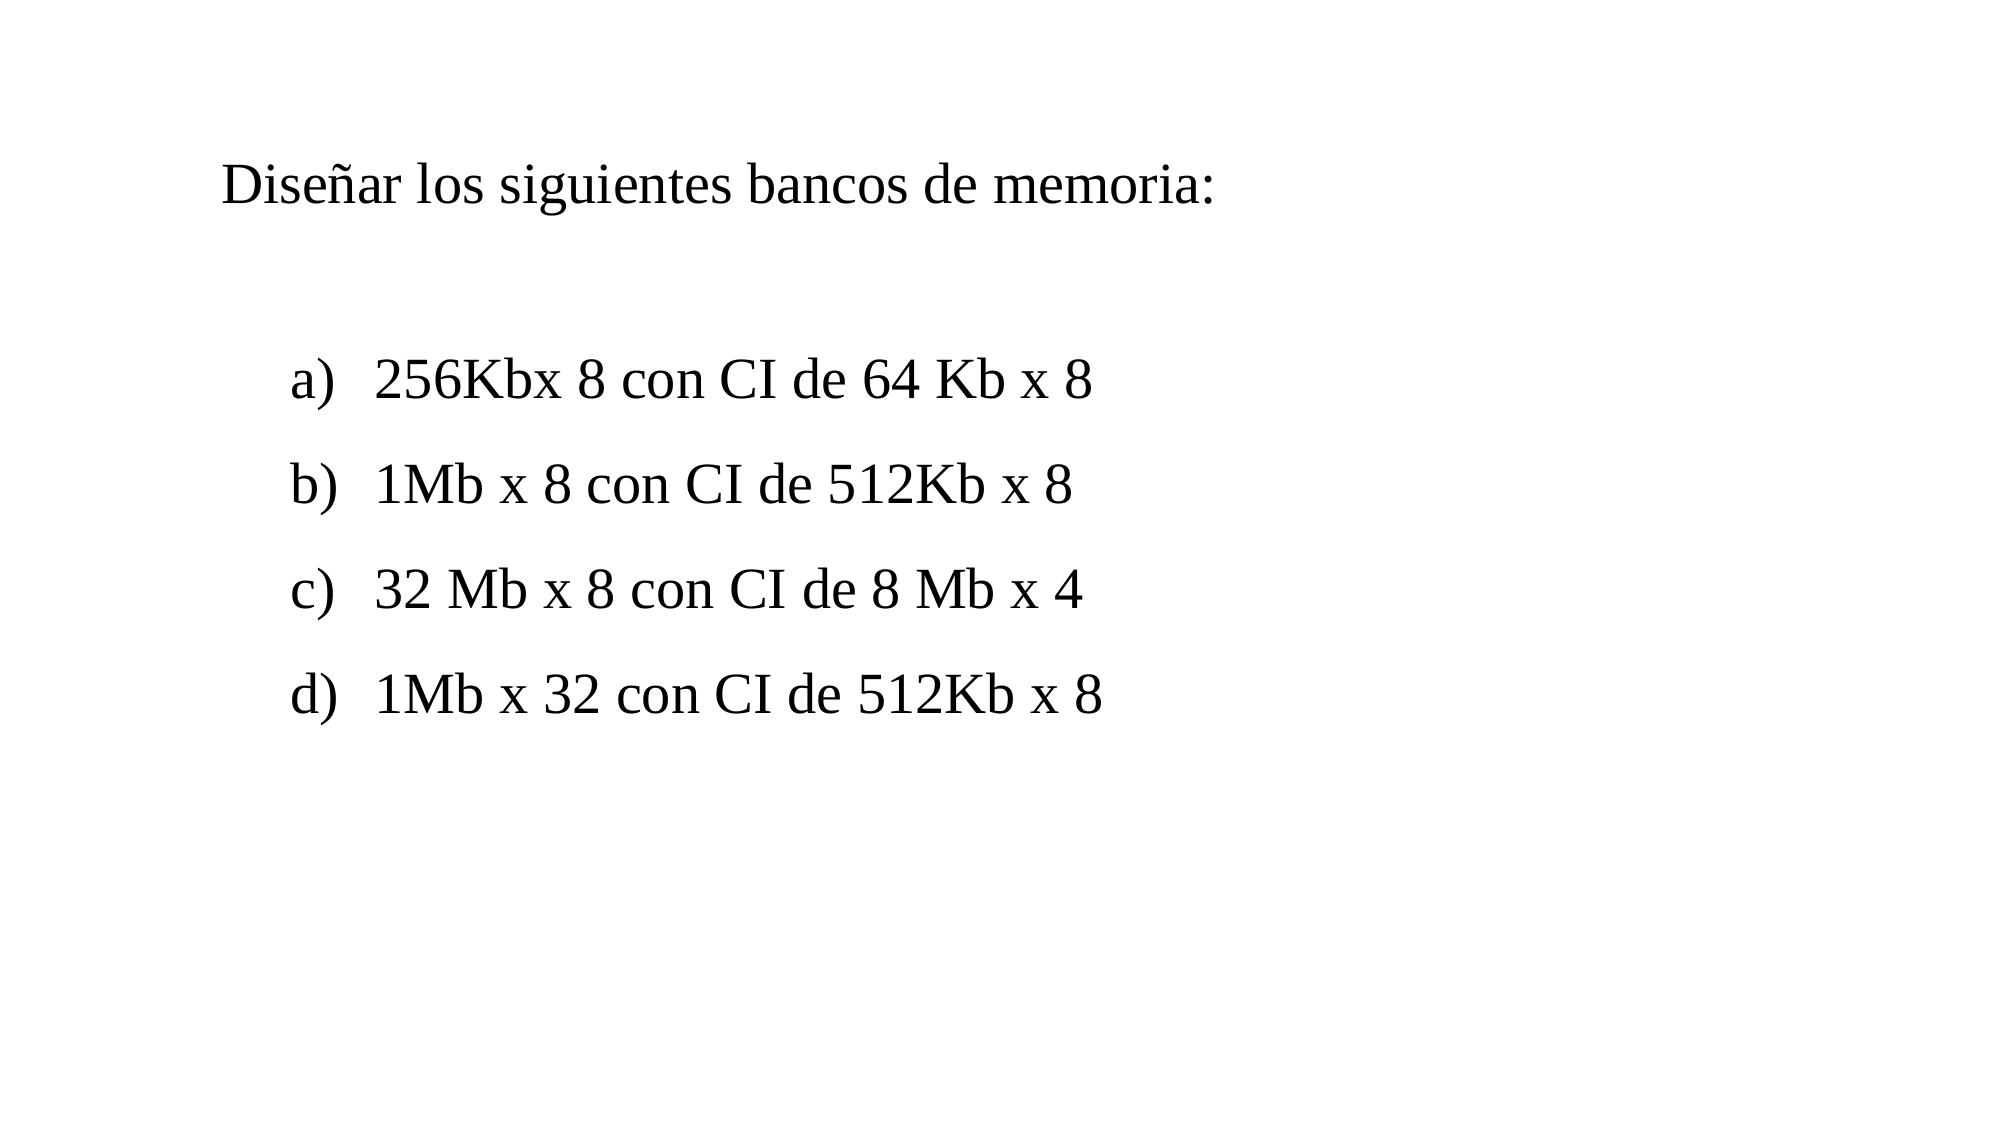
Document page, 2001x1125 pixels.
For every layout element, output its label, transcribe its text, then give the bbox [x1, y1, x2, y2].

text_box Diseñar los siguientes bancos de memoria: 256Kbx 8 con CI de 64 Kb x 8 1Mb x 8 con CI de 512Kb x 8 32 Mb x 8 con CI de 8 Mb x 4 1Mb x 32 con CI de 512Kb x 8 [206, 136, 1572, 733]
